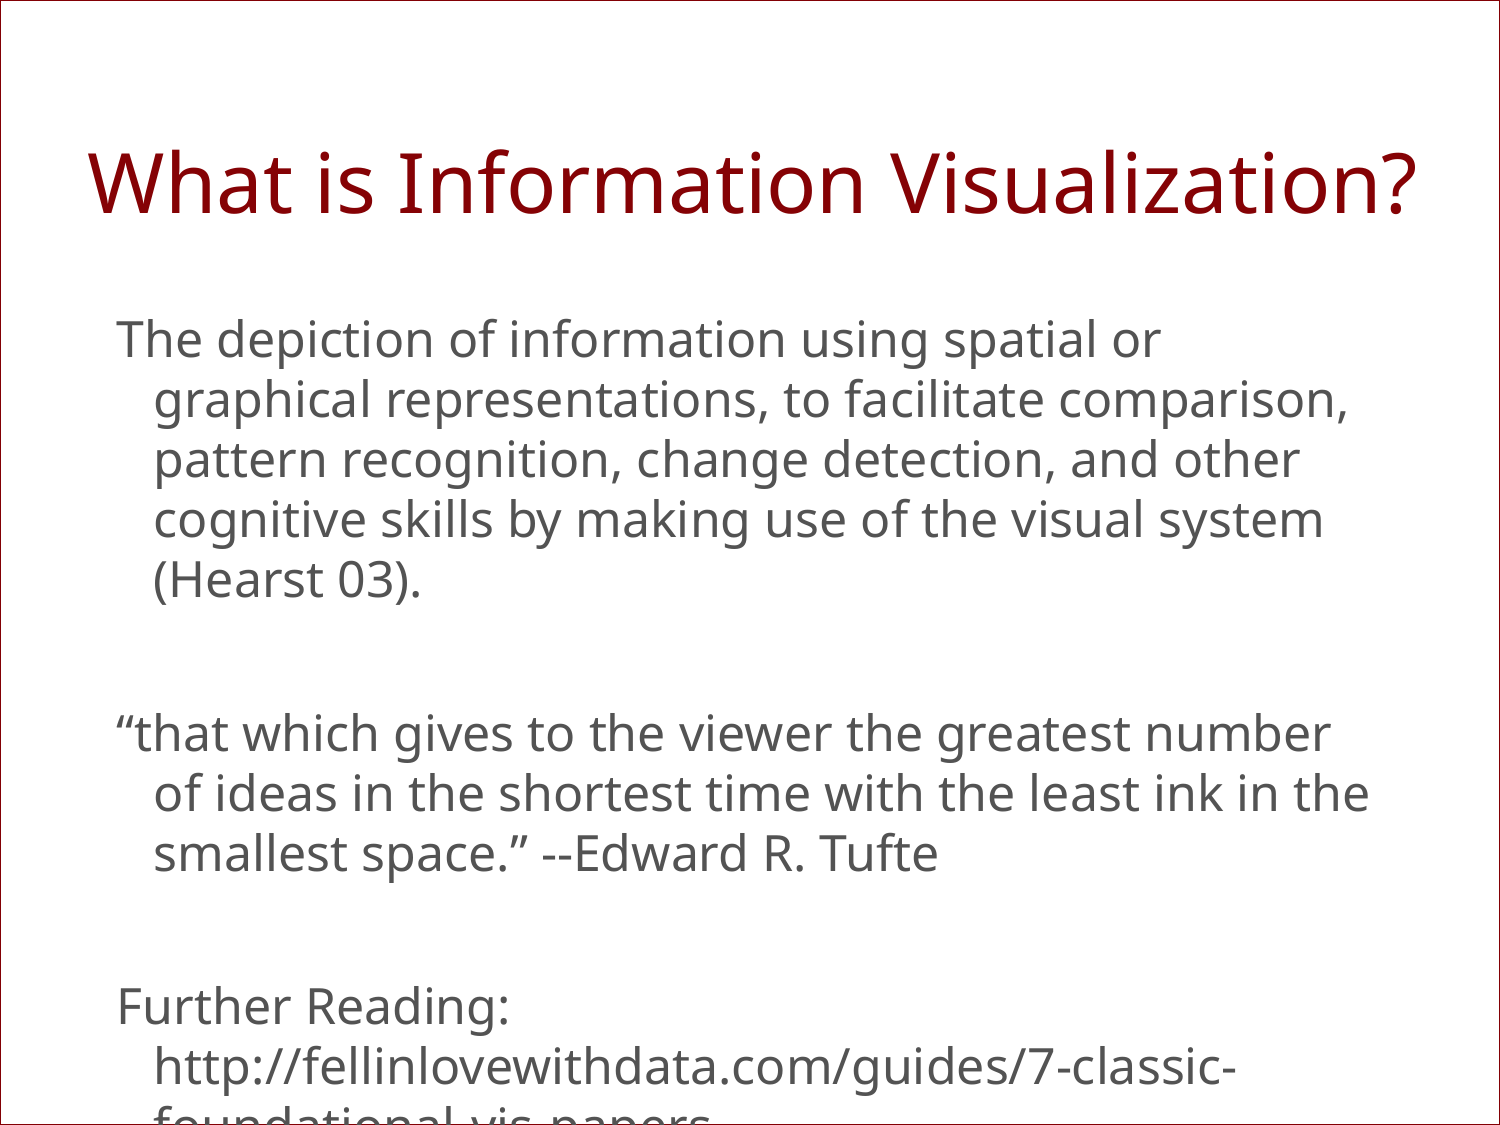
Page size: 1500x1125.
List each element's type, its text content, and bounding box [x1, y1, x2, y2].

text_box [0, 0, 1500, 1125]
list The depiction of information using spatial or graphical representations, to facilitate comparison, pattern recognition, change detection, and other cognitive skills by making use of the visual system (Hearst 03). “that which gives to the viewer the greatest number of ideas in the shortest time with the least ink in the smallest space.” --Edward R. Tufte Further Reading: http://fellinlovewithdata.com/guides/7-classic-foundational-vis-papers [116, 307, 1392, 997]
title What is Information Visualization? [87, 50, 1500, 238]
